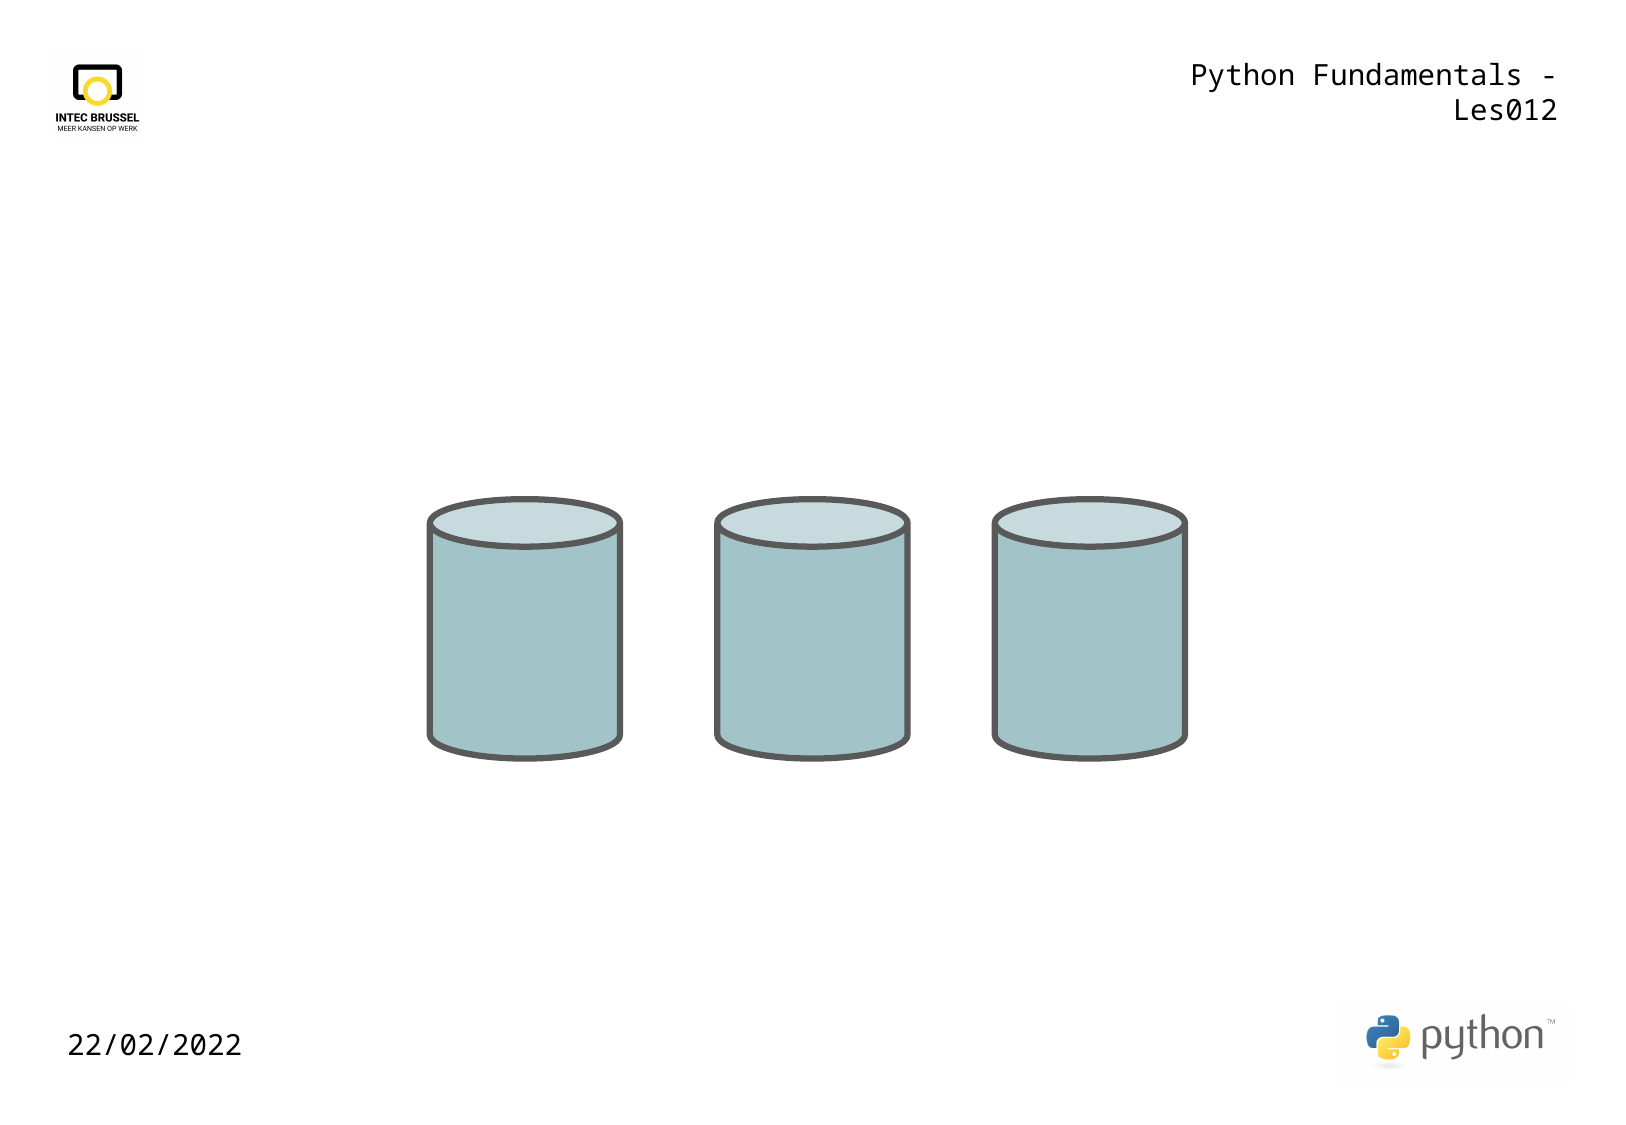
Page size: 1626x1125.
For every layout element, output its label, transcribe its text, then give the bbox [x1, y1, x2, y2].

picture [1335, 1002, 1574, 1084]
text_box Python Fundamentals - Les012 [1057, 41, 1573, 113]
text_box [429, 499, 621, 759]
text_box [994, 499, 1186, 759]
text_box [717, 499, 908, 759]
picture [51, 49, 143, 141]
text_box 22/02/2022 [52, 1011, 568, 1083]
